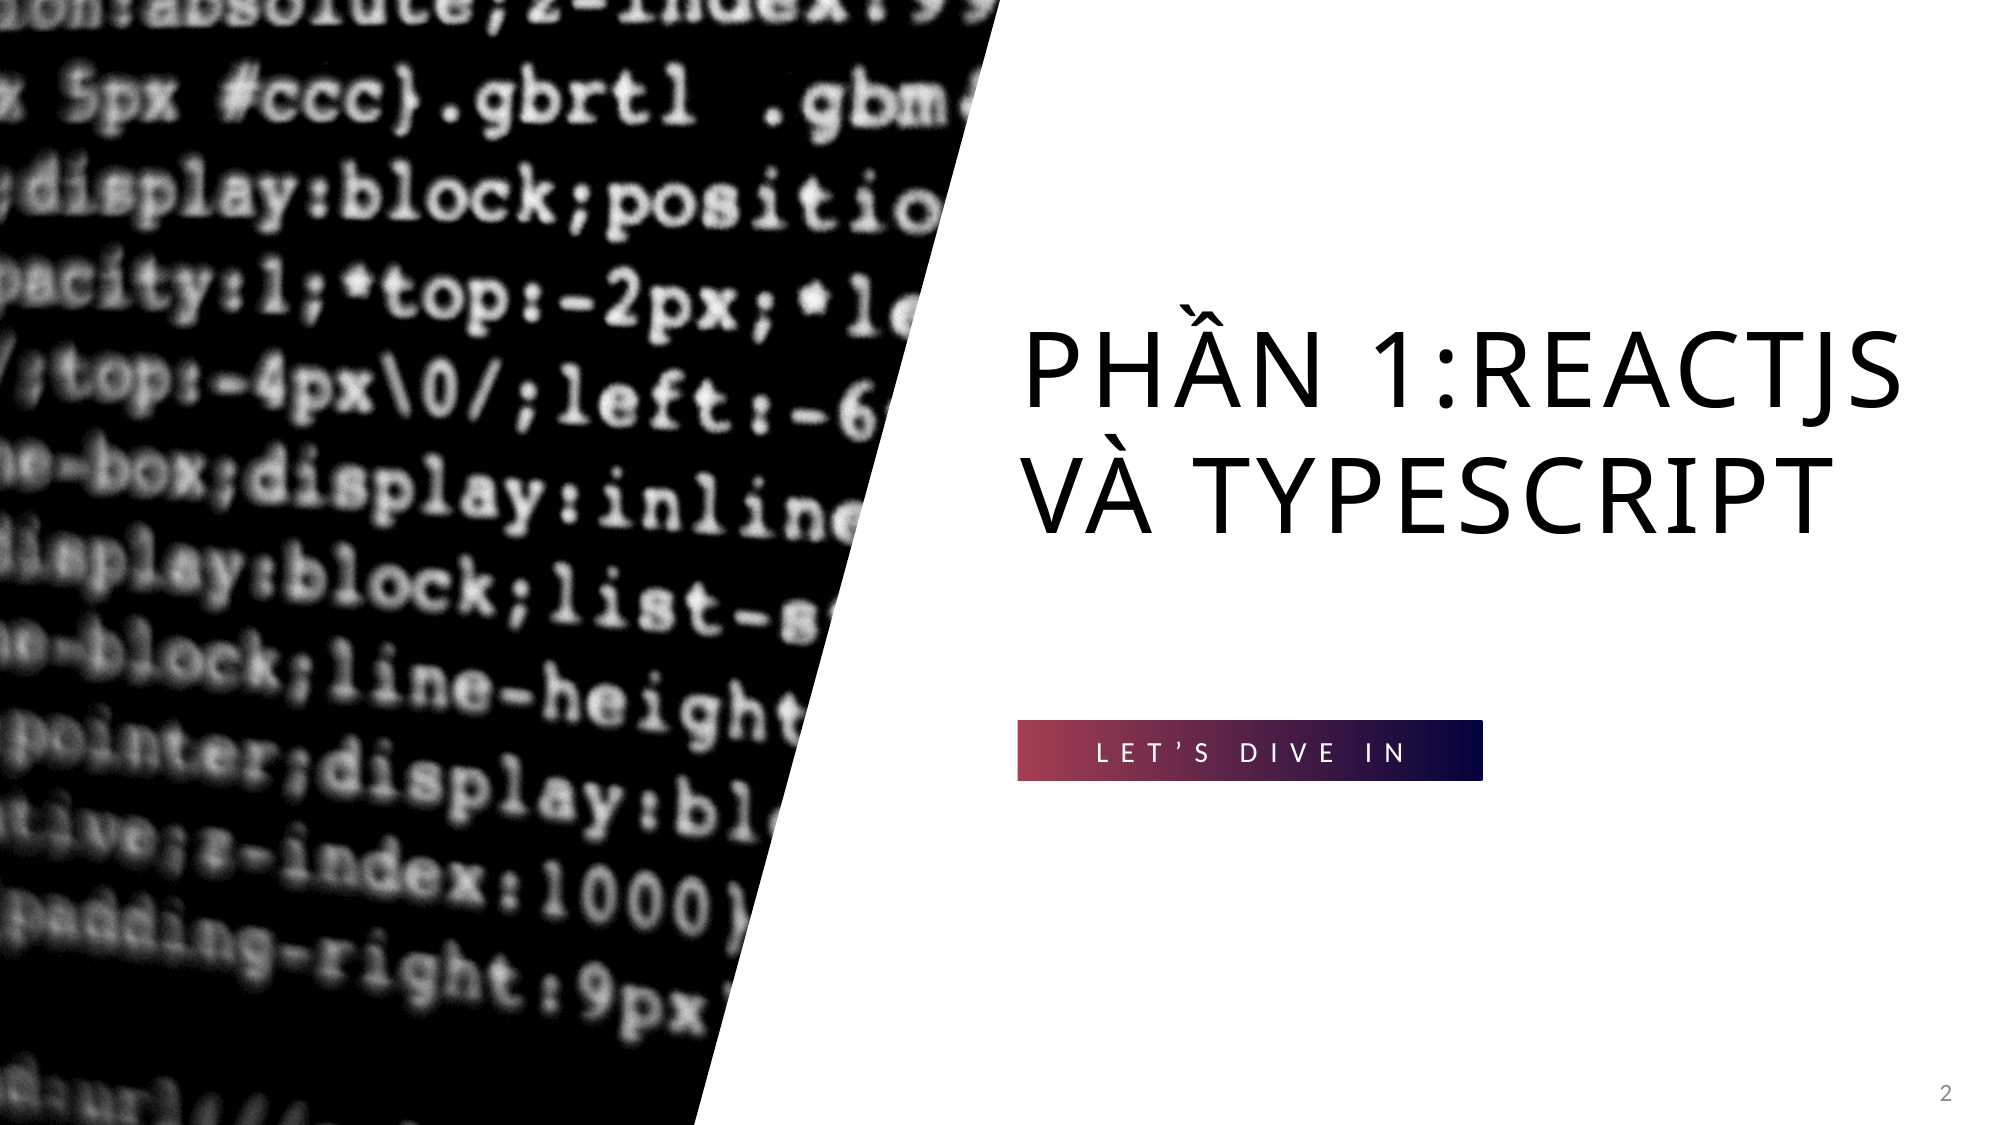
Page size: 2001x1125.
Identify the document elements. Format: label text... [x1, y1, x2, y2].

picture [0, 0, 1000, 1125]
title Phần 1:reactJs và typescript [1005, 289, 1968, 563]
slide_number 2 [1894, 1061, 1968, 1121]
list Let’s Dive In [1017, 720, 1483, 781]
